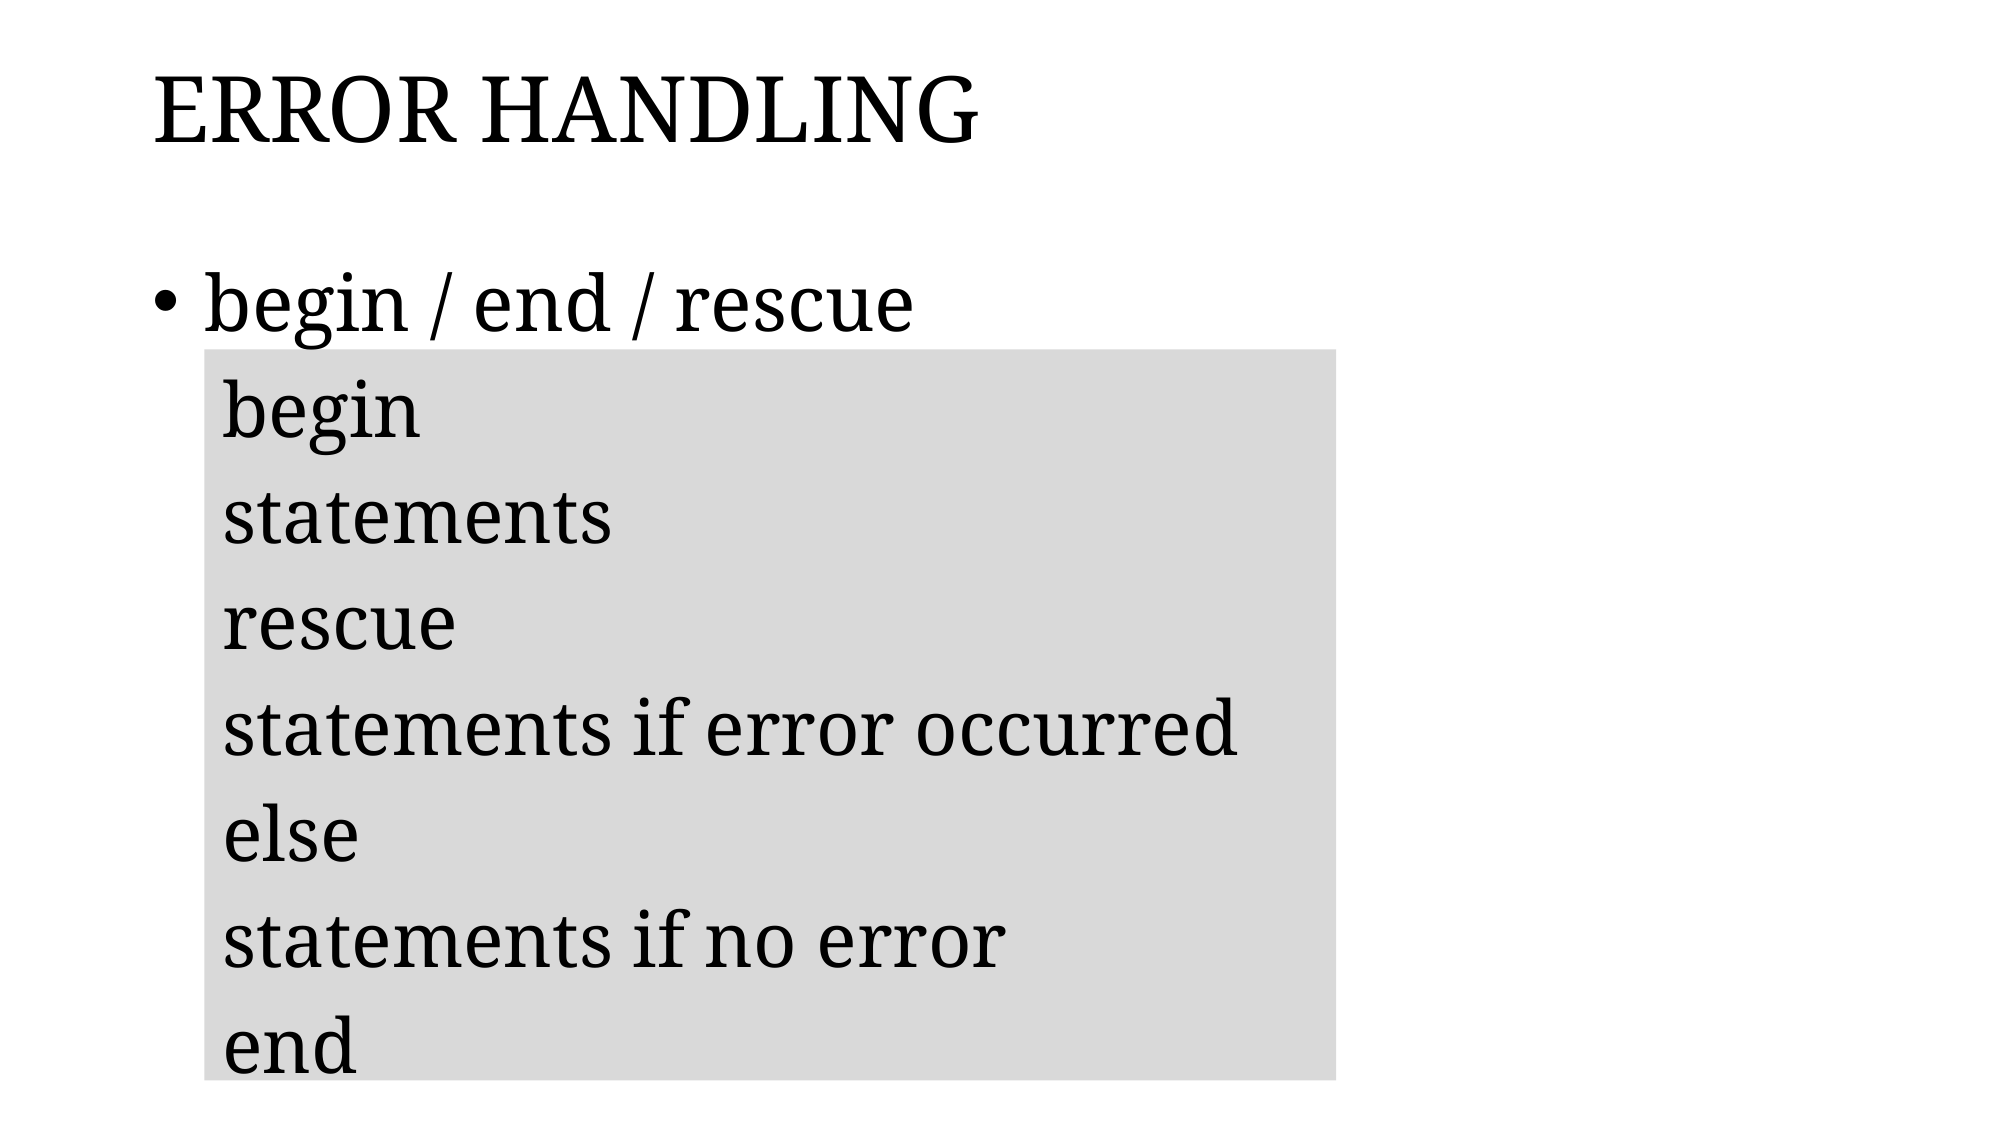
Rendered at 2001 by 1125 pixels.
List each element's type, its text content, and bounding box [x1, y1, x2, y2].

list begin / end / rescue begin statements rescue statements if error occurred else statements if no error end [137, 246, 1863, 1103]
title ERROR HANDLING [137, 22, 1863, 204]
